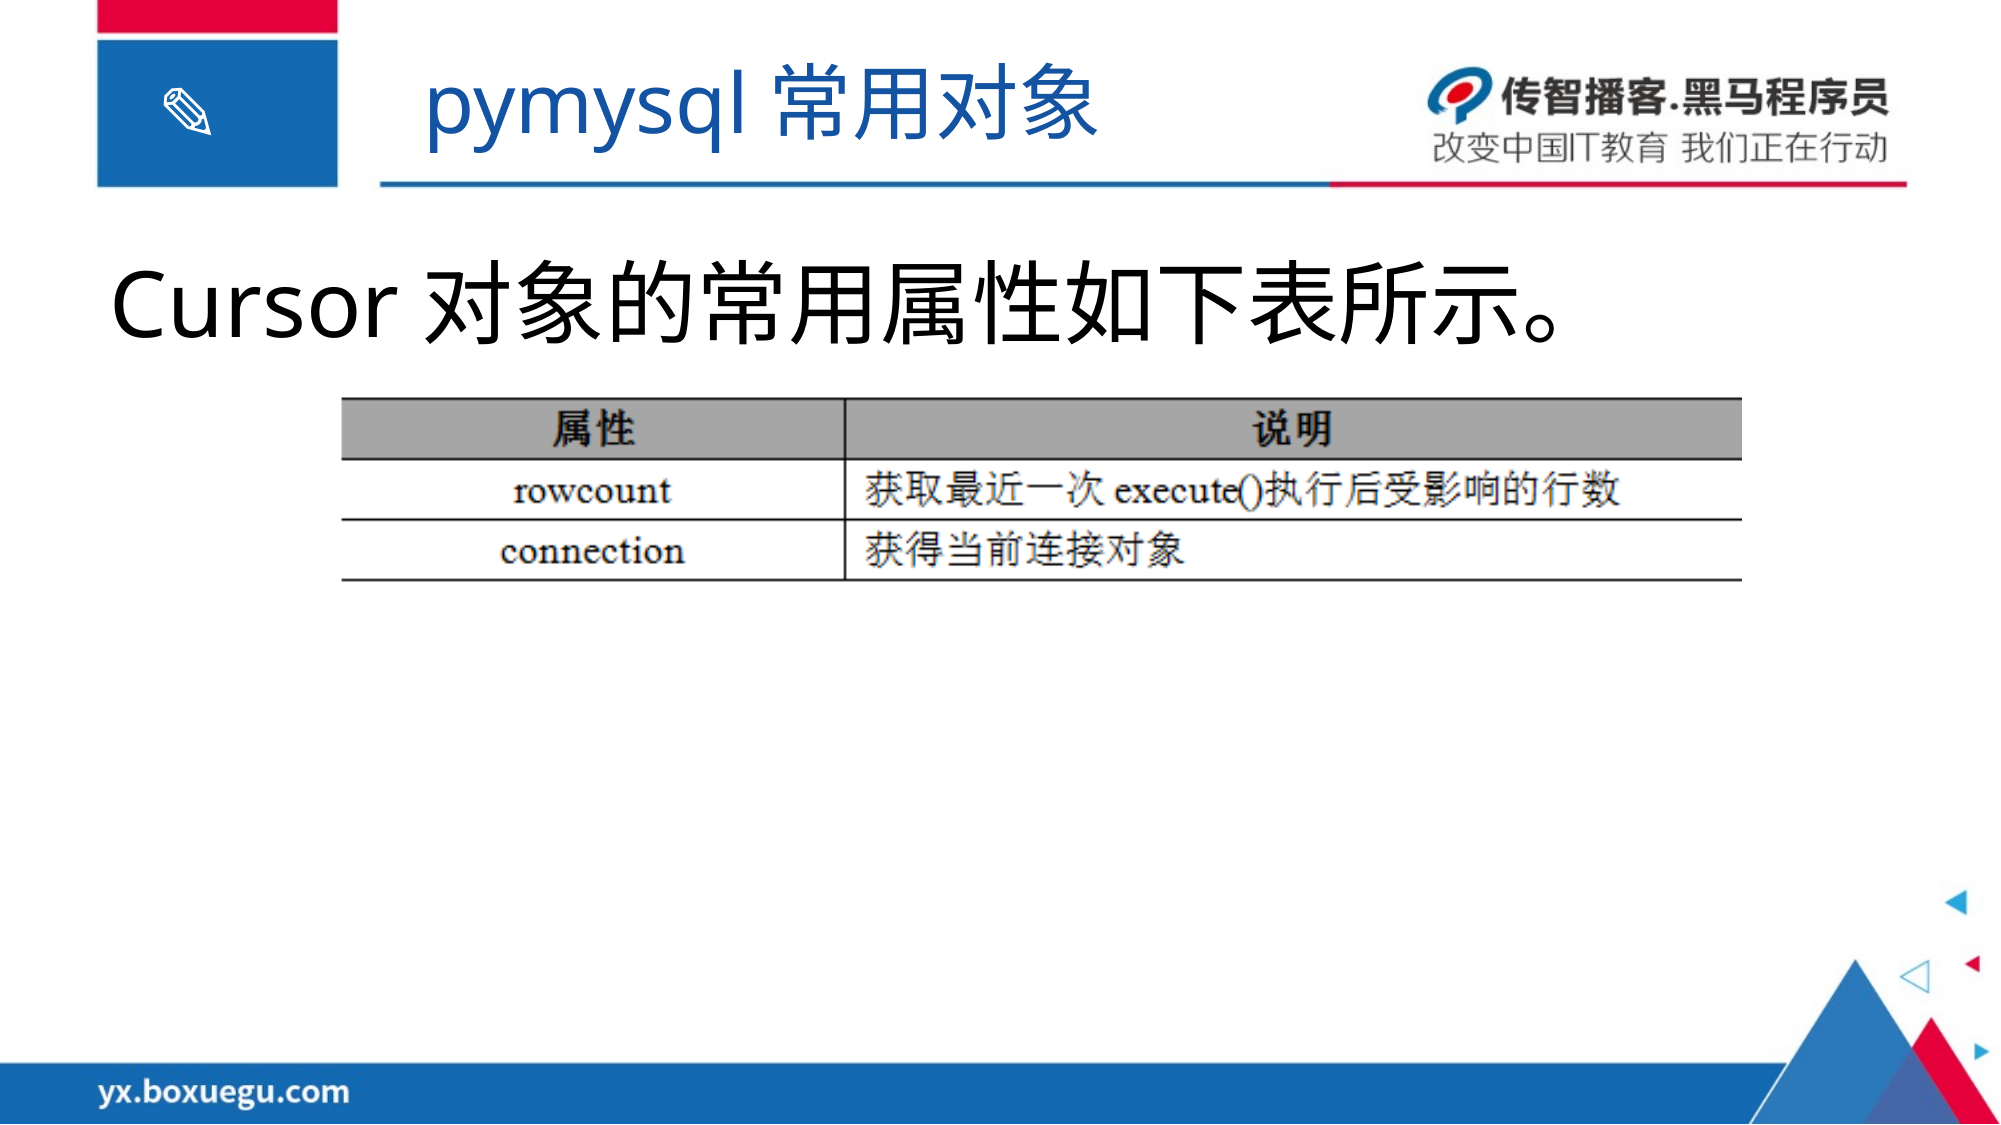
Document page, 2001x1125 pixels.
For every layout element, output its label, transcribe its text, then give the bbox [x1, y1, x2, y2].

text_box Cursor对象的常用属性如下表所示。 [94, 216, 1900, 364]
text_box pymysql常用对象 [409, 43, 1292, 158]
picture [0, 0, 2000, 1124]
